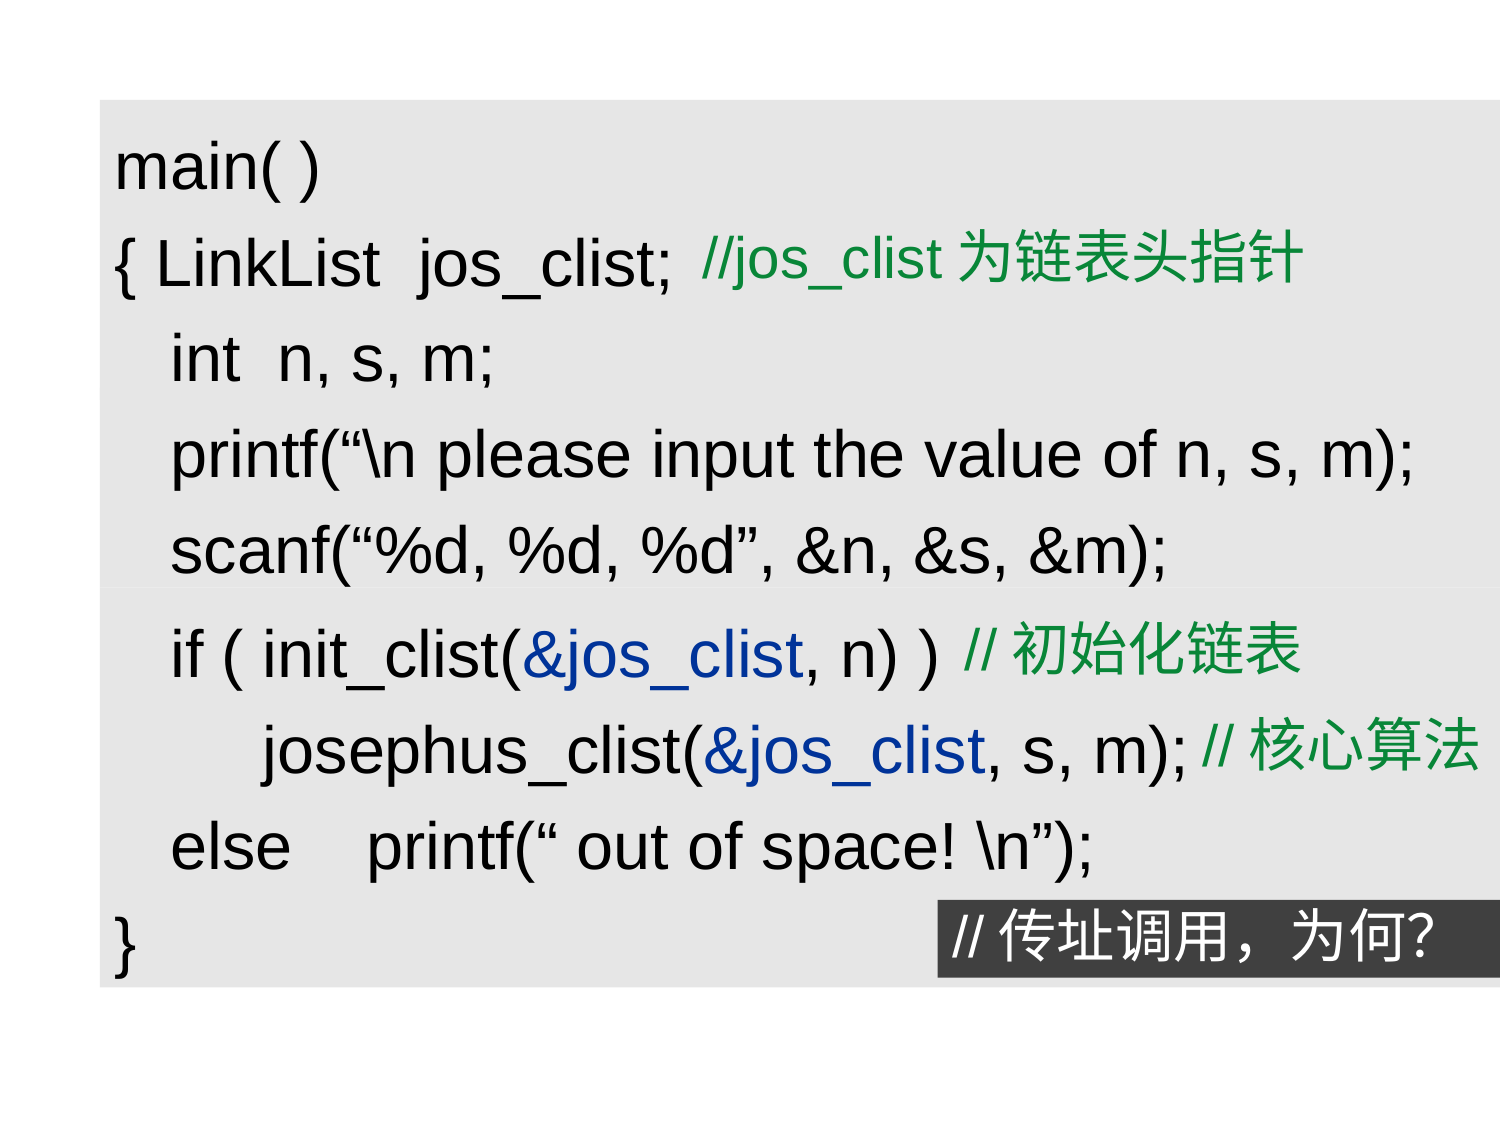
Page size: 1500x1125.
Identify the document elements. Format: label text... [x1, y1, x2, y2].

text_box printf(“\n please input the value of n, s, m); scanf(“%d, %d, %d”, &n, &s, &m); [99, 387, 1500, 588]
text_box if ( init_clist(&jos_clist, n) ) josephus_clist(&jos_clist, s, m); else printf(“ out of space! \n”); } [99, 588, 1500, 988]
text_box //传址调用，为何？ [937, 899, 1500, 978]
list main( ) { LinkList jos_clist; int n, s, m; [99, 99, 1500, 387]
text_box //jos_clist为链表头指针 [687, 221, 1475, 299]
text_box //初始化链表 [950, 612, 1350, 691]
text_box //核心算法 [1187, 708, 1500, 787]
